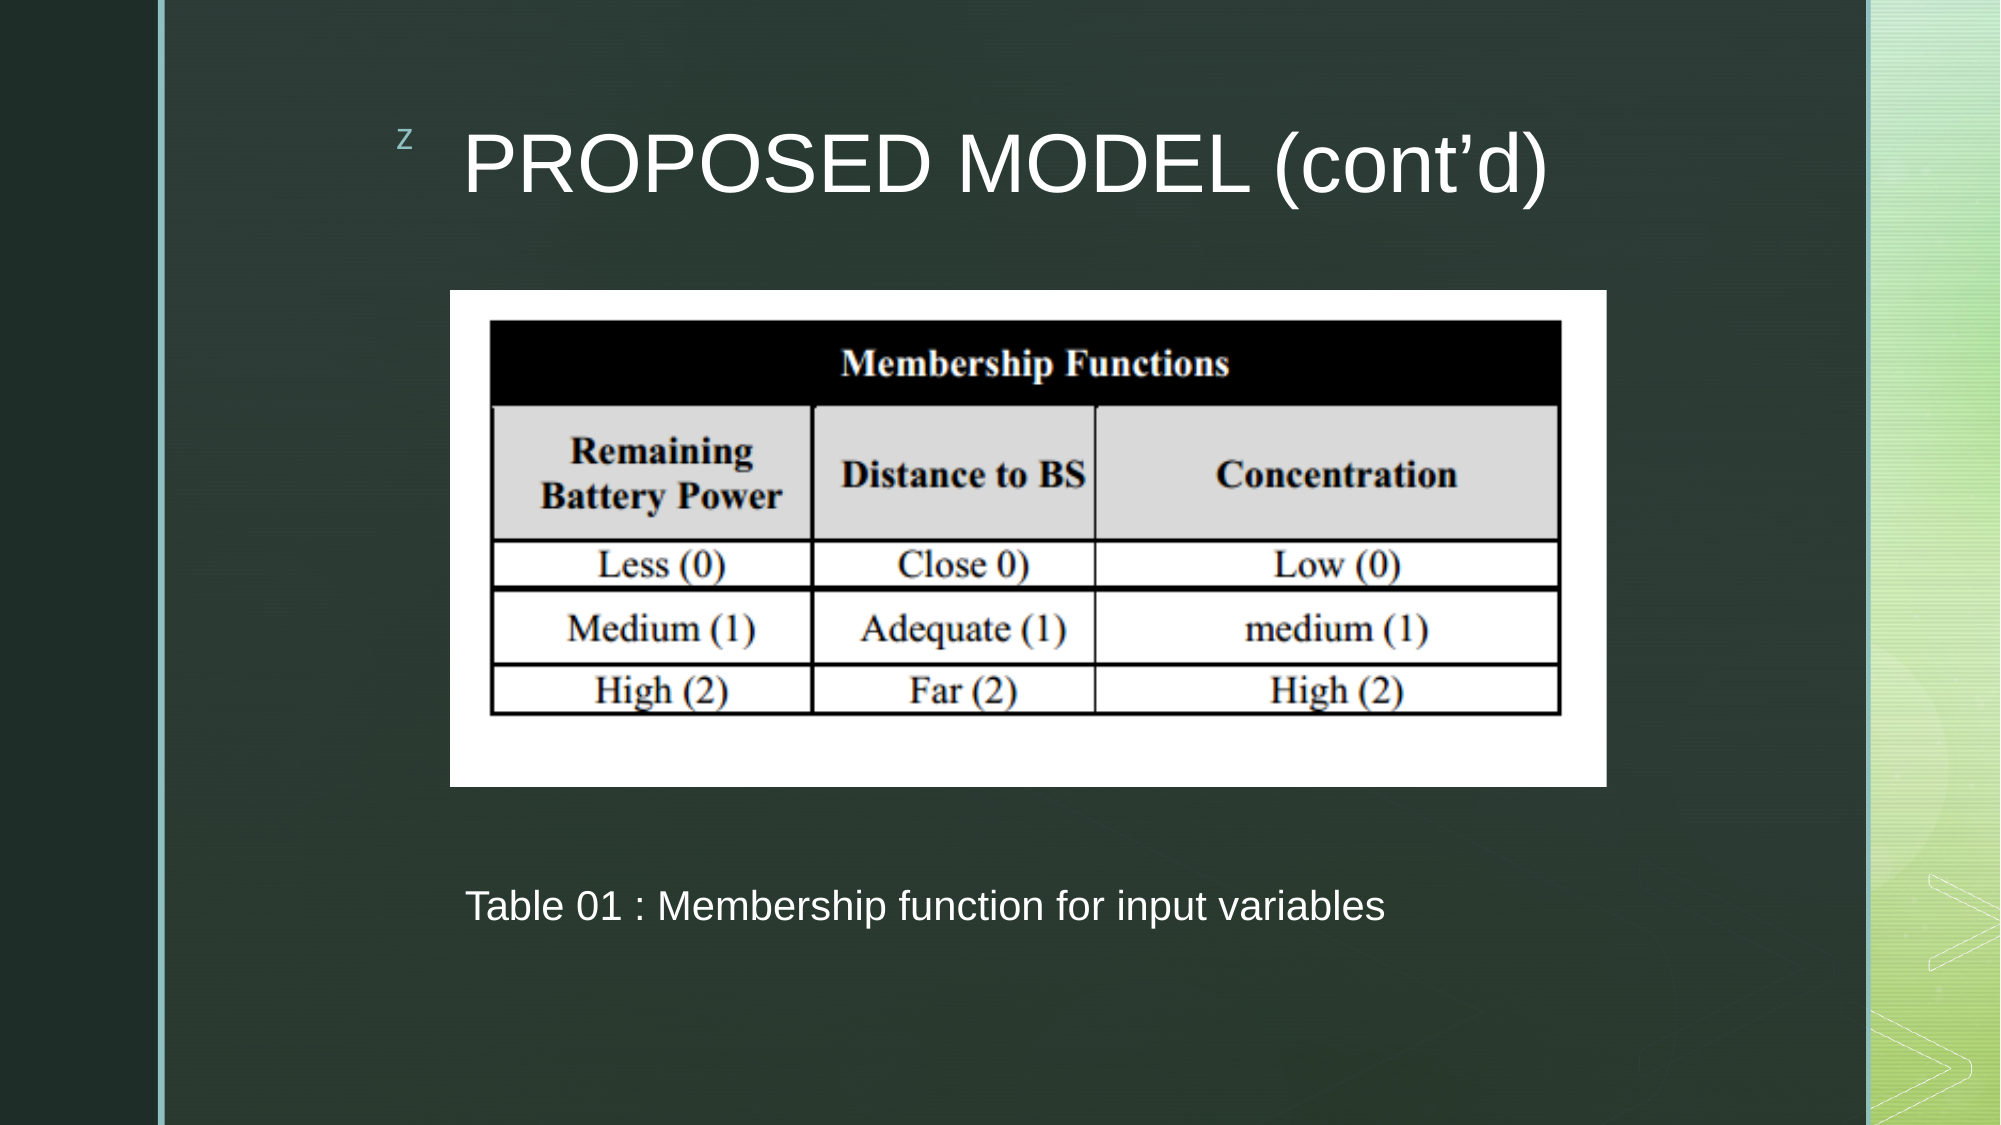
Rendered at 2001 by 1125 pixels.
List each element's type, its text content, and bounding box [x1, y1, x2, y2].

text_box Table 01 : Membership function for input variables [449, 871, 1473, 936]
picture [1871, 0, 2001, 1125]
title PROPOSED MODEL (cont’d) [353, 113, 1660, 290]
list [449, 289, 1607, 787]
